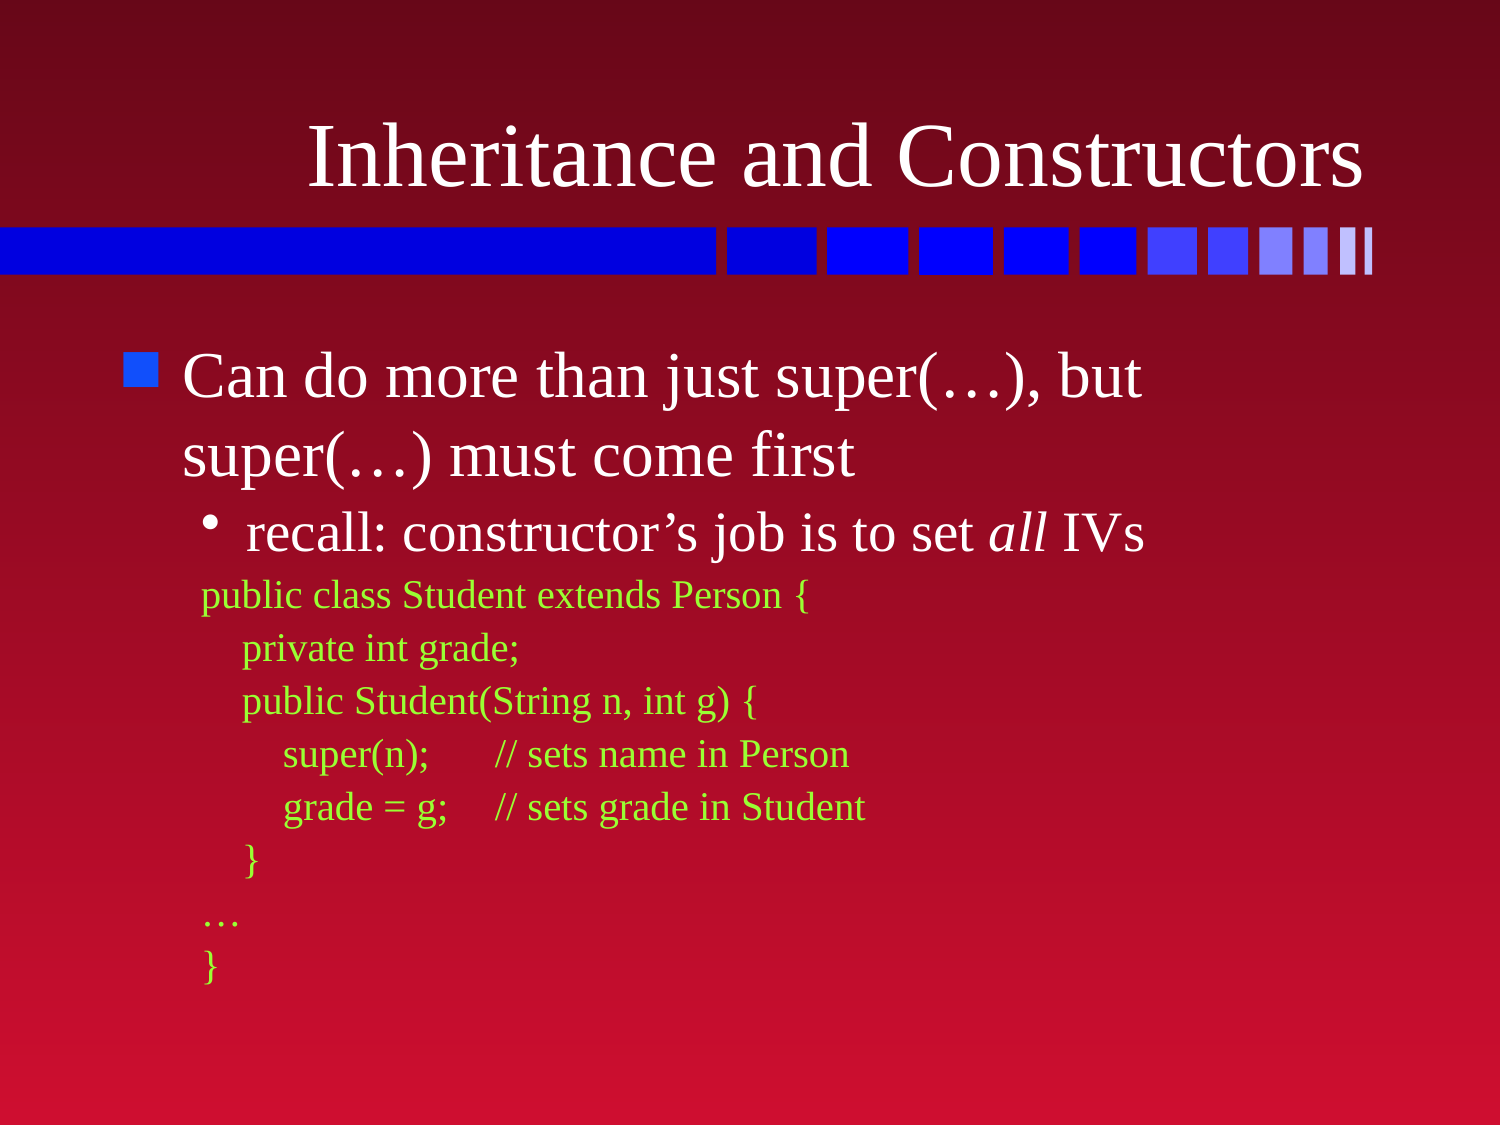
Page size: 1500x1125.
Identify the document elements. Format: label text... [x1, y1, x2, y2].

list Can do more than just super(…), but super(…) must come first recall: constructor’s job is to set all IVs public class Student extends Person { private int grade; public Student(String n, int g) { super(n); // sets name in Person grade = g; // sets grade in Student } … } [111, 324, 1388, 1001]
title Inheritance and Constructors [109, 27, 1383, 213]
